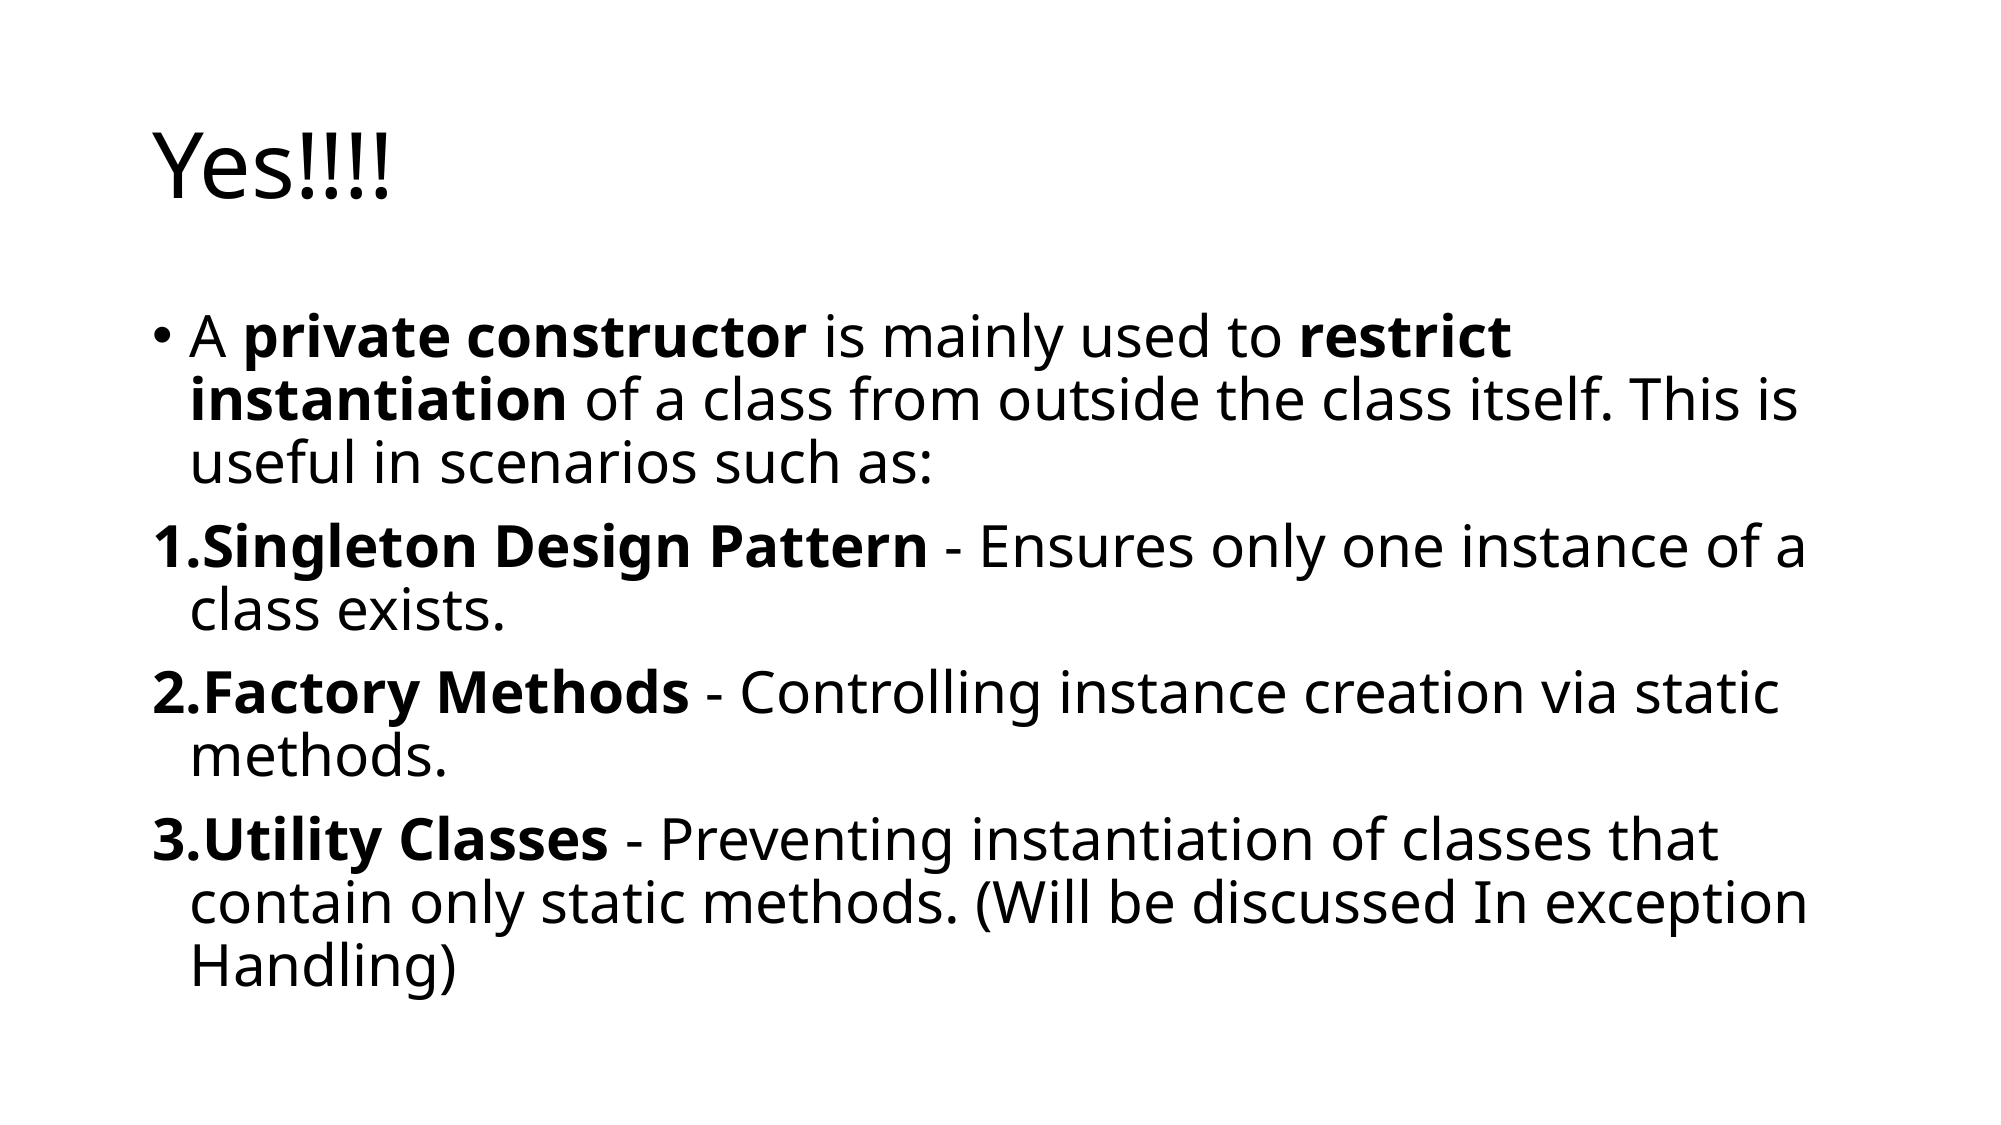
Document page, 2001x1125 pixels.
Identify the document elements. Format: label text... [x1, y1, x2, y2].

title Yes!!!! [137, 59, 1863, 278]
list A private constructor is mainly used to restrict instantiation of a class from outside the class itself. This is useful in scenarios such as: Singleton Design Pattern - Ensures only one instance of a class exists. Factory Methods - Controlling instance creation via static methods. Utility Classes - Preventing instantiation of classes that contain only static methods. (Will be discussed In exception Handling) [137, 299, 1863, 1014]
